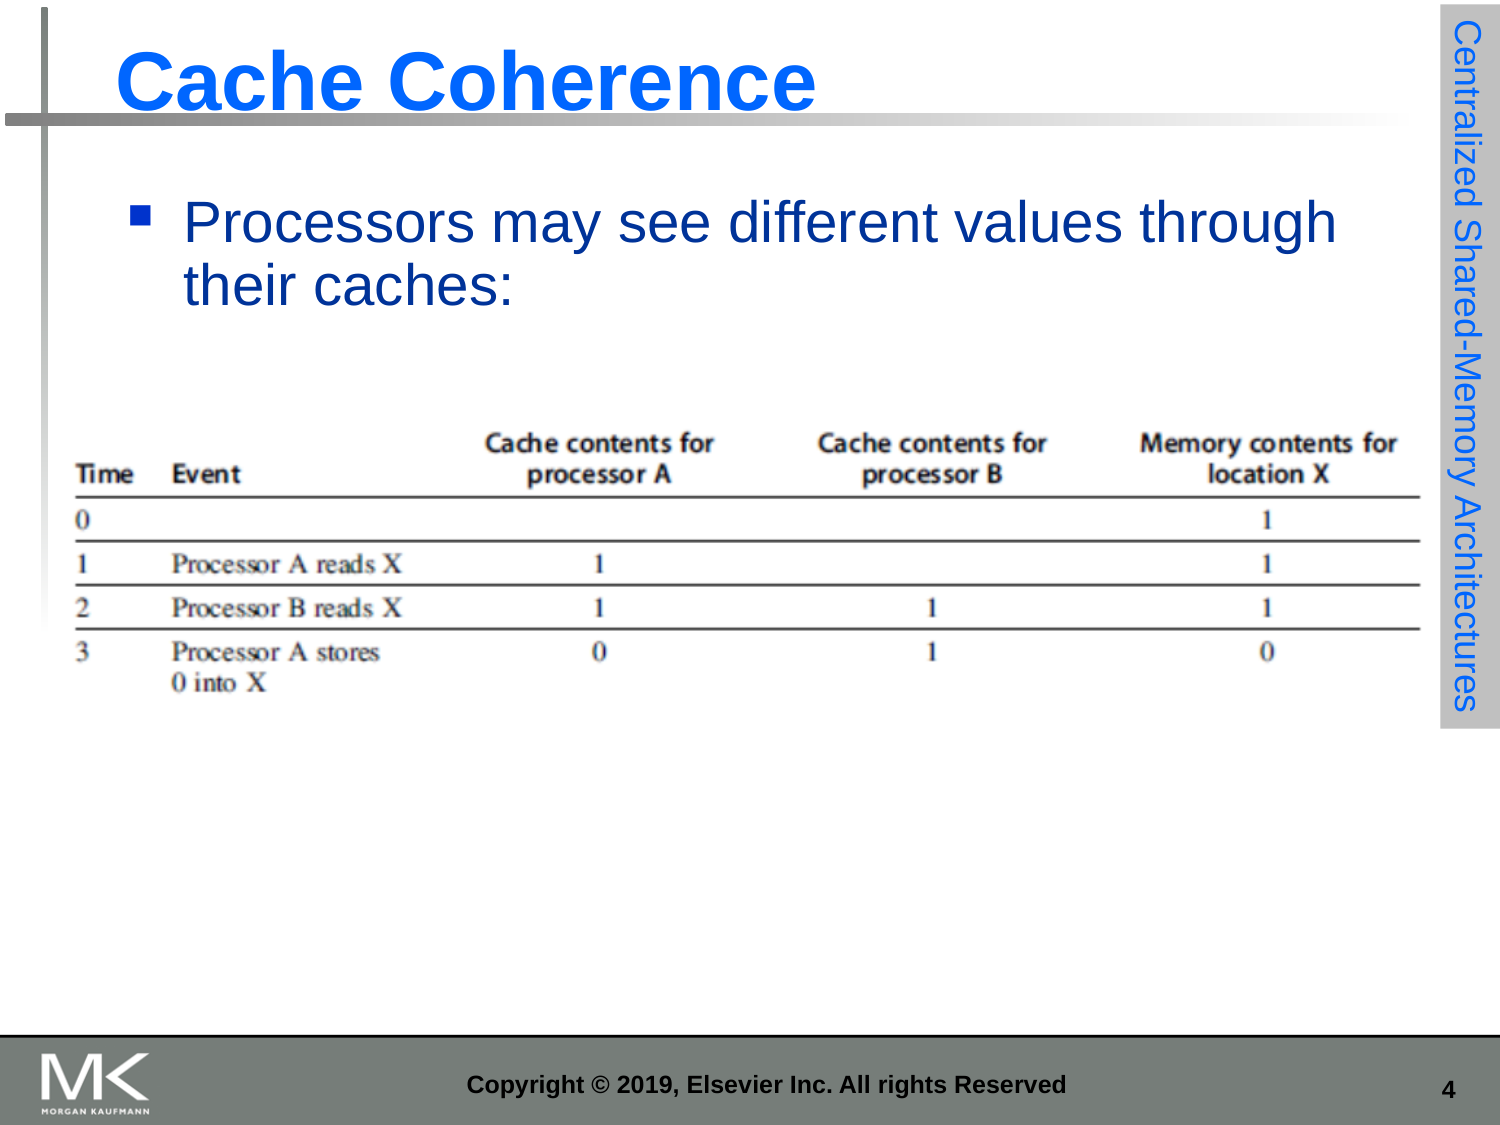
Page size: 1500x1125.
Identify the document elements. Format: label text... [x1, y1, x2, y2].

footer Copyright © 2019, Elsevier Inc. All rights Reserved [170, 1046, 1365, 1106]
text_box Centralized Shared-Memory Architectures [1440, 4, 1500, 729]
list Processors may see different values through their caches: [111, 184, 1470, 1024]
title Cache Coherence [100, 18, 1440, 135]
picture [29, 1046, 160, 1123]
picture [64, 420, 1427, 701]
